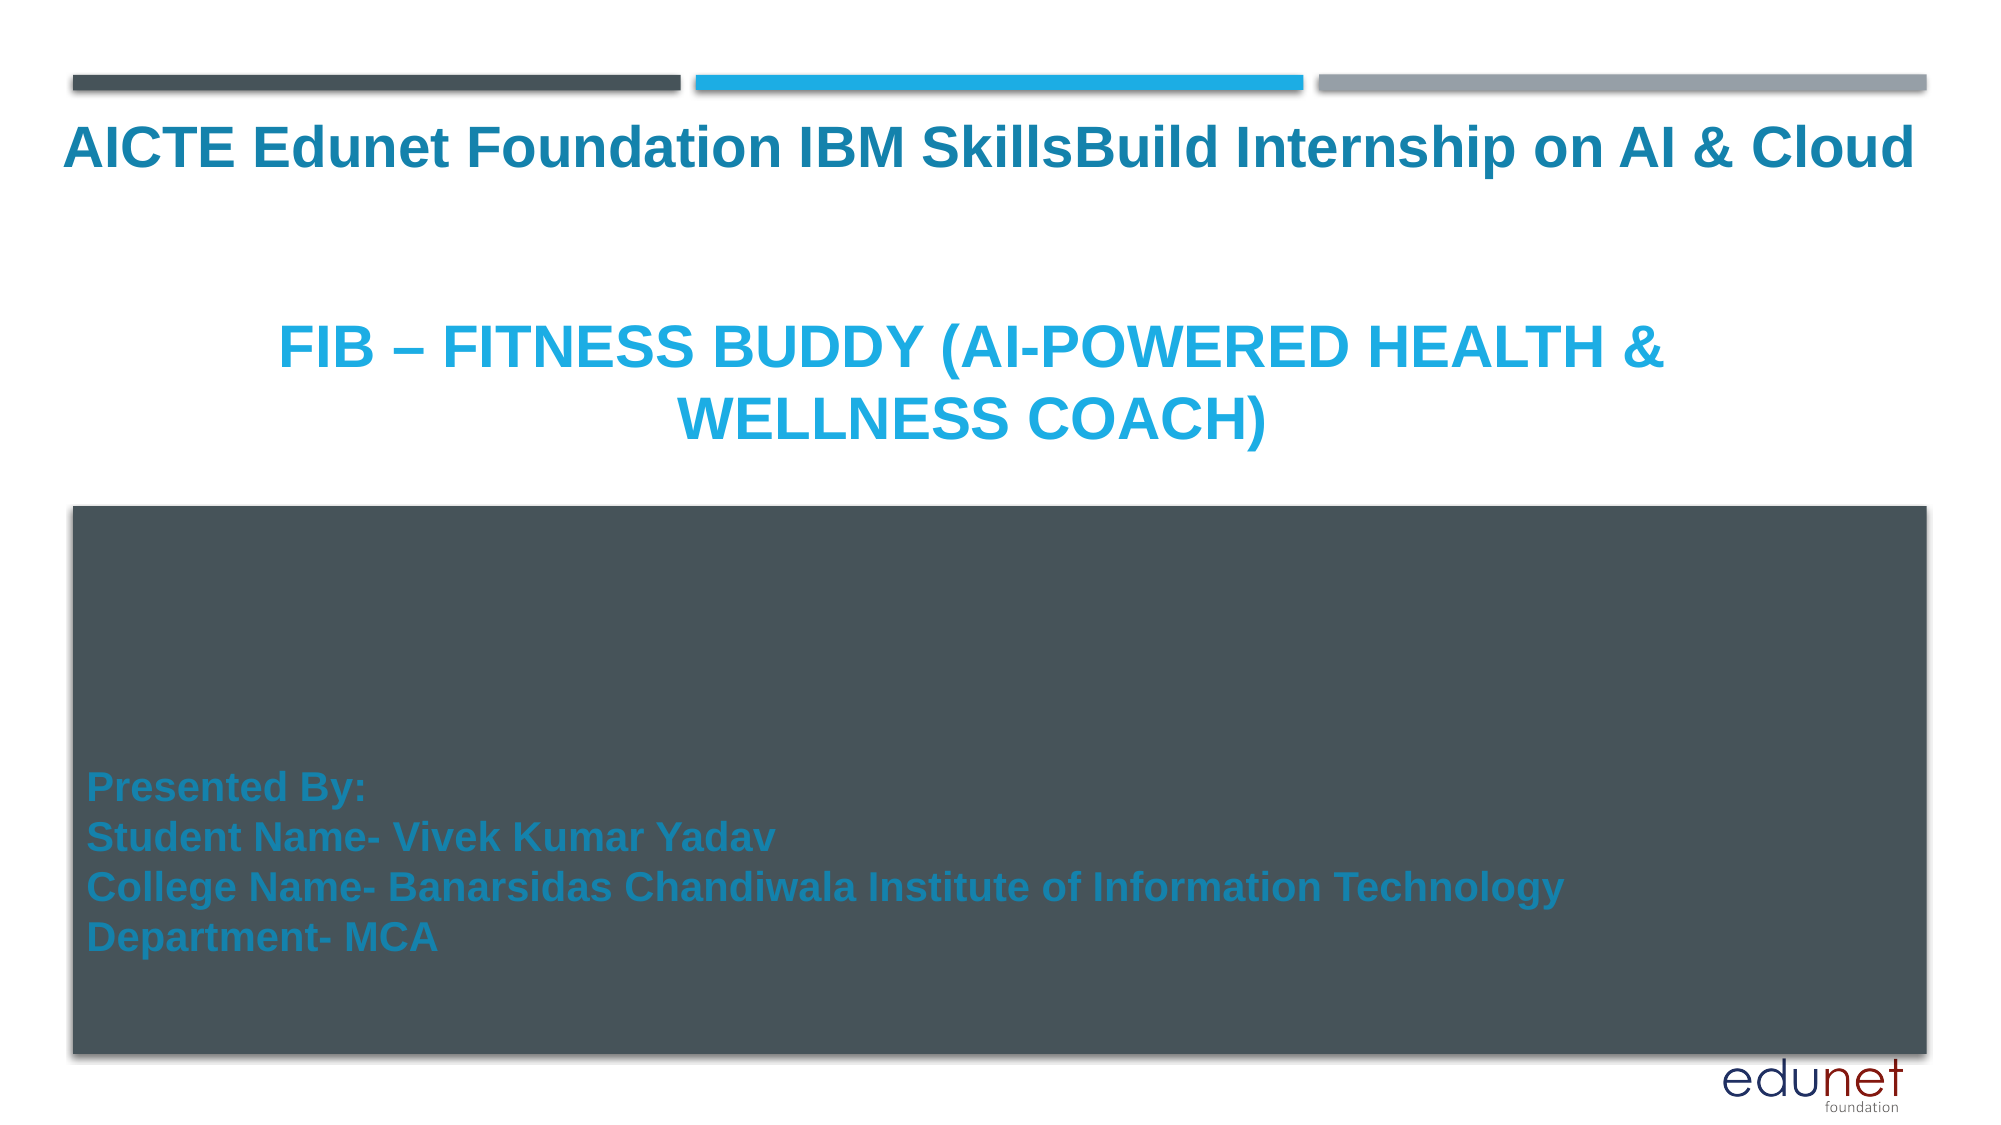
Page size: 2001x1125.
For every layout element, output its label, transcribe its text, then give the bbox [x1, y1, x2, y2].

text_box Presented By: Student Name- Vivek Kumar Yadav College Name- Banarsidas Chandiwala Institute of Information Technology Department- MCA [71, 752, 1881, 968]
picture [1719, 1056, 1905, 1116]
title FiB – Fitness Buddy (AI-Powered Health & Wellness Coach) [222, 298, 1723, 460]
text_box AICTE Edunet Foundation IBM SkillsBuild Internship on AI & Cloud [0, 101, 2000, 187]
